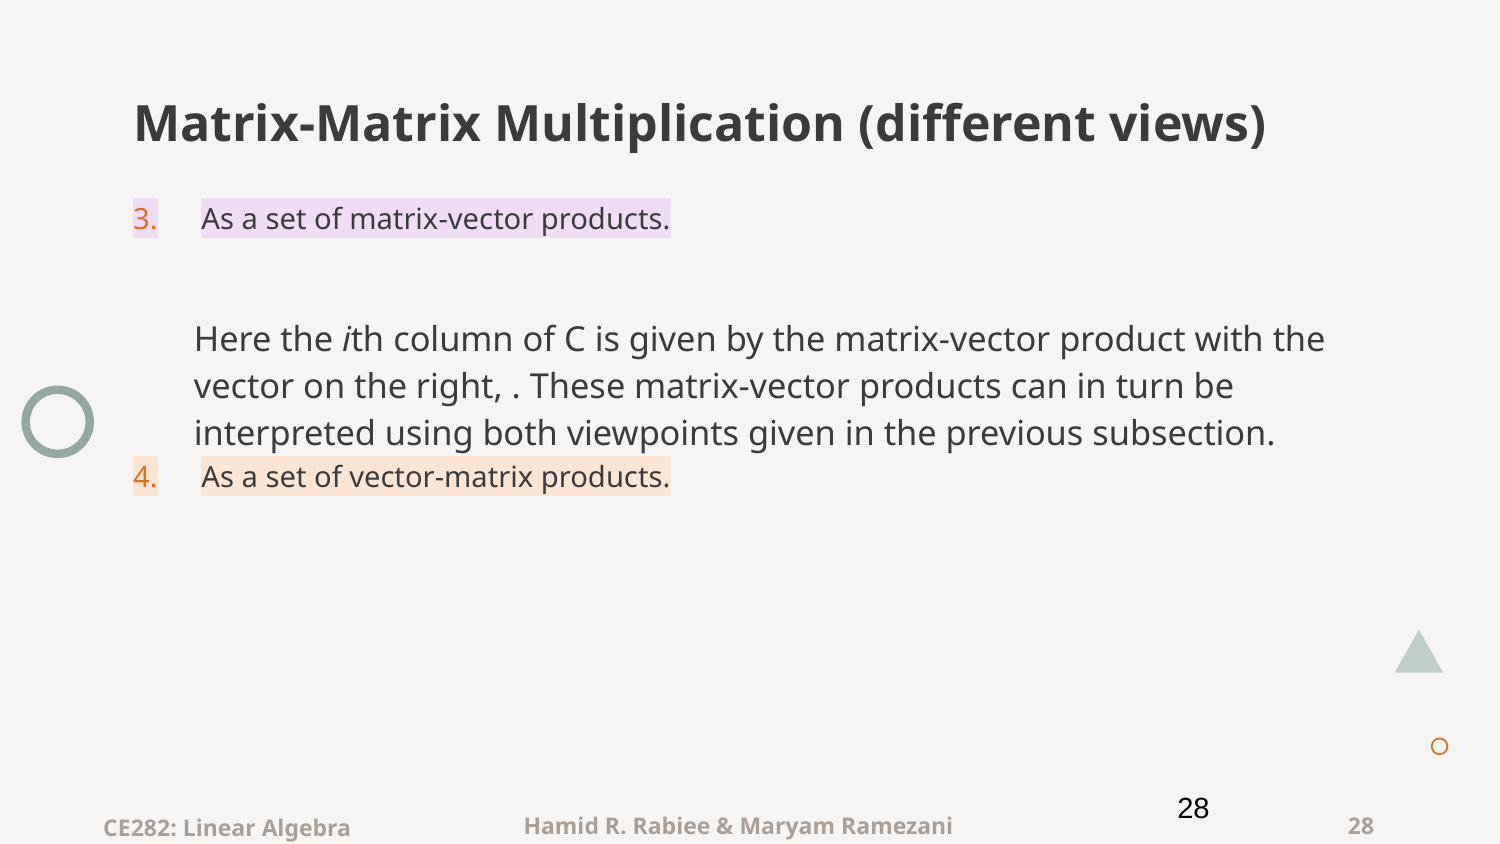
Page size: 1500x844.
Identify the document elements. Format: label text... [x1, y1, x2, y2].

slide_number 28 [1162, 782, 1500, 828]
footer Hamid R. Rabiee & Maryam Ramezani [485, 805, 992, 844]
slide_number CE282: Linear Algebra [91, 805, 430, 844]
title Matrix-Matrix Multiplication (different views) [118, 76, 1382, 181]
